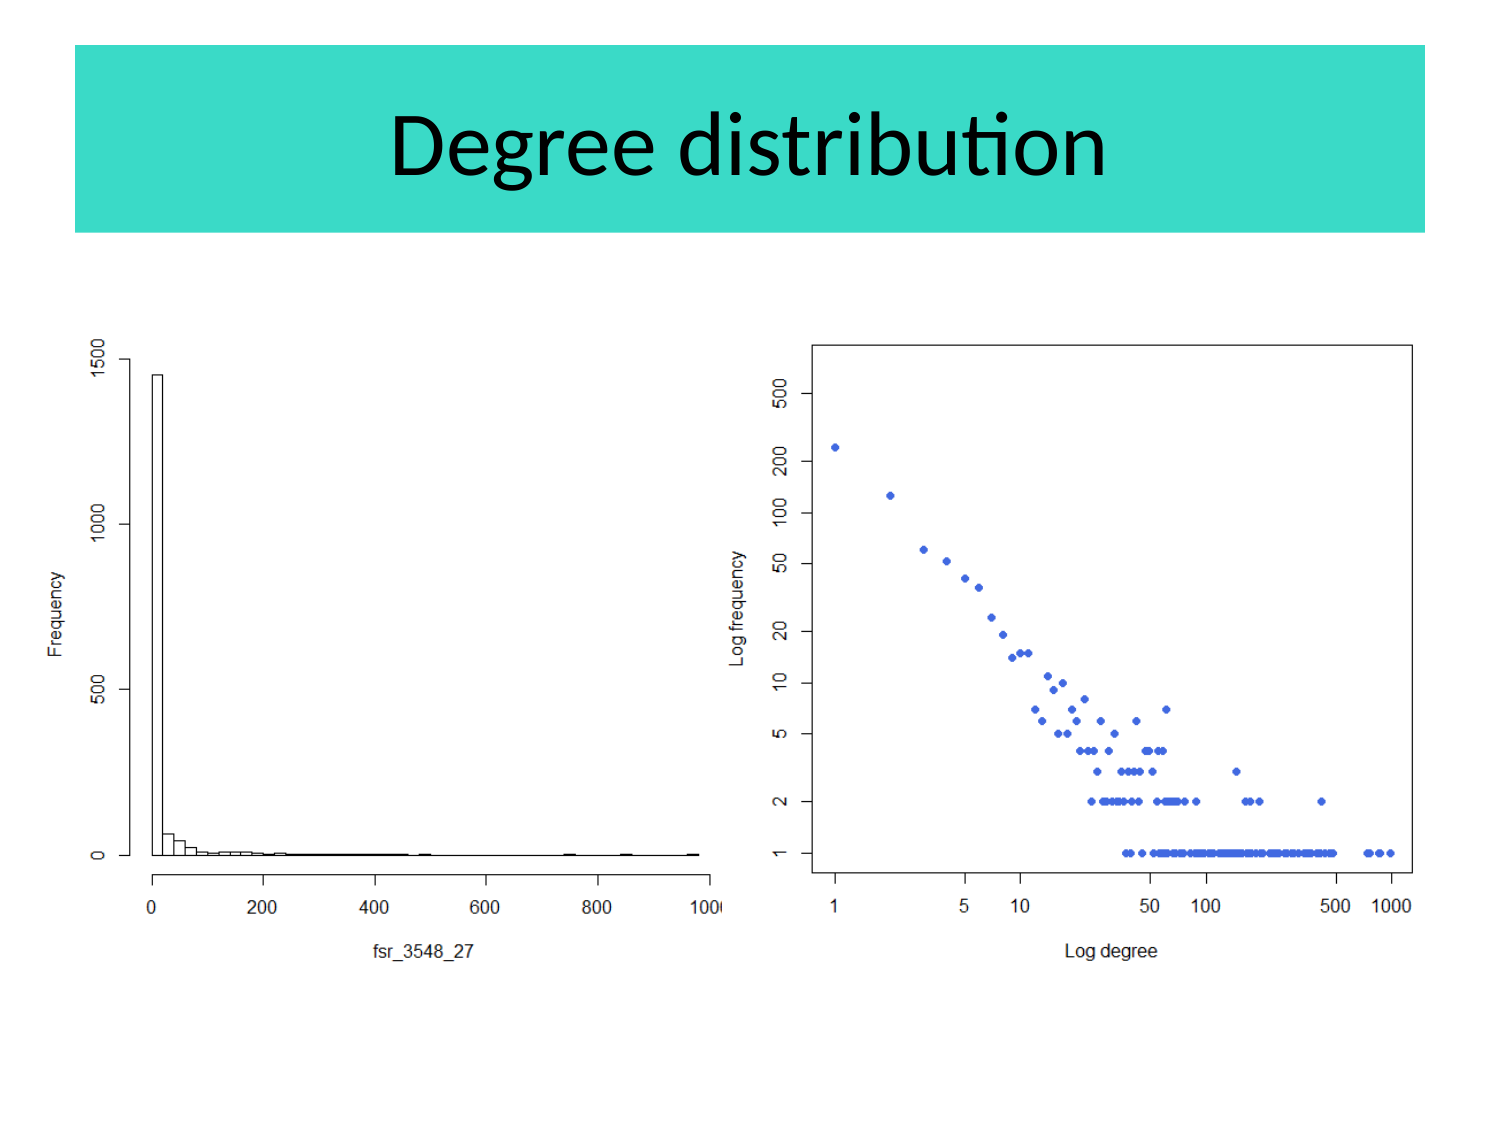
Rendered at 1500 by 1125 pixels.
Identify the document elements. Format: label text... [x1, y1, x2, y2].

picture [41, 255, 1459, 985]
title Degree distribution [75, 45, 1425, 233]
